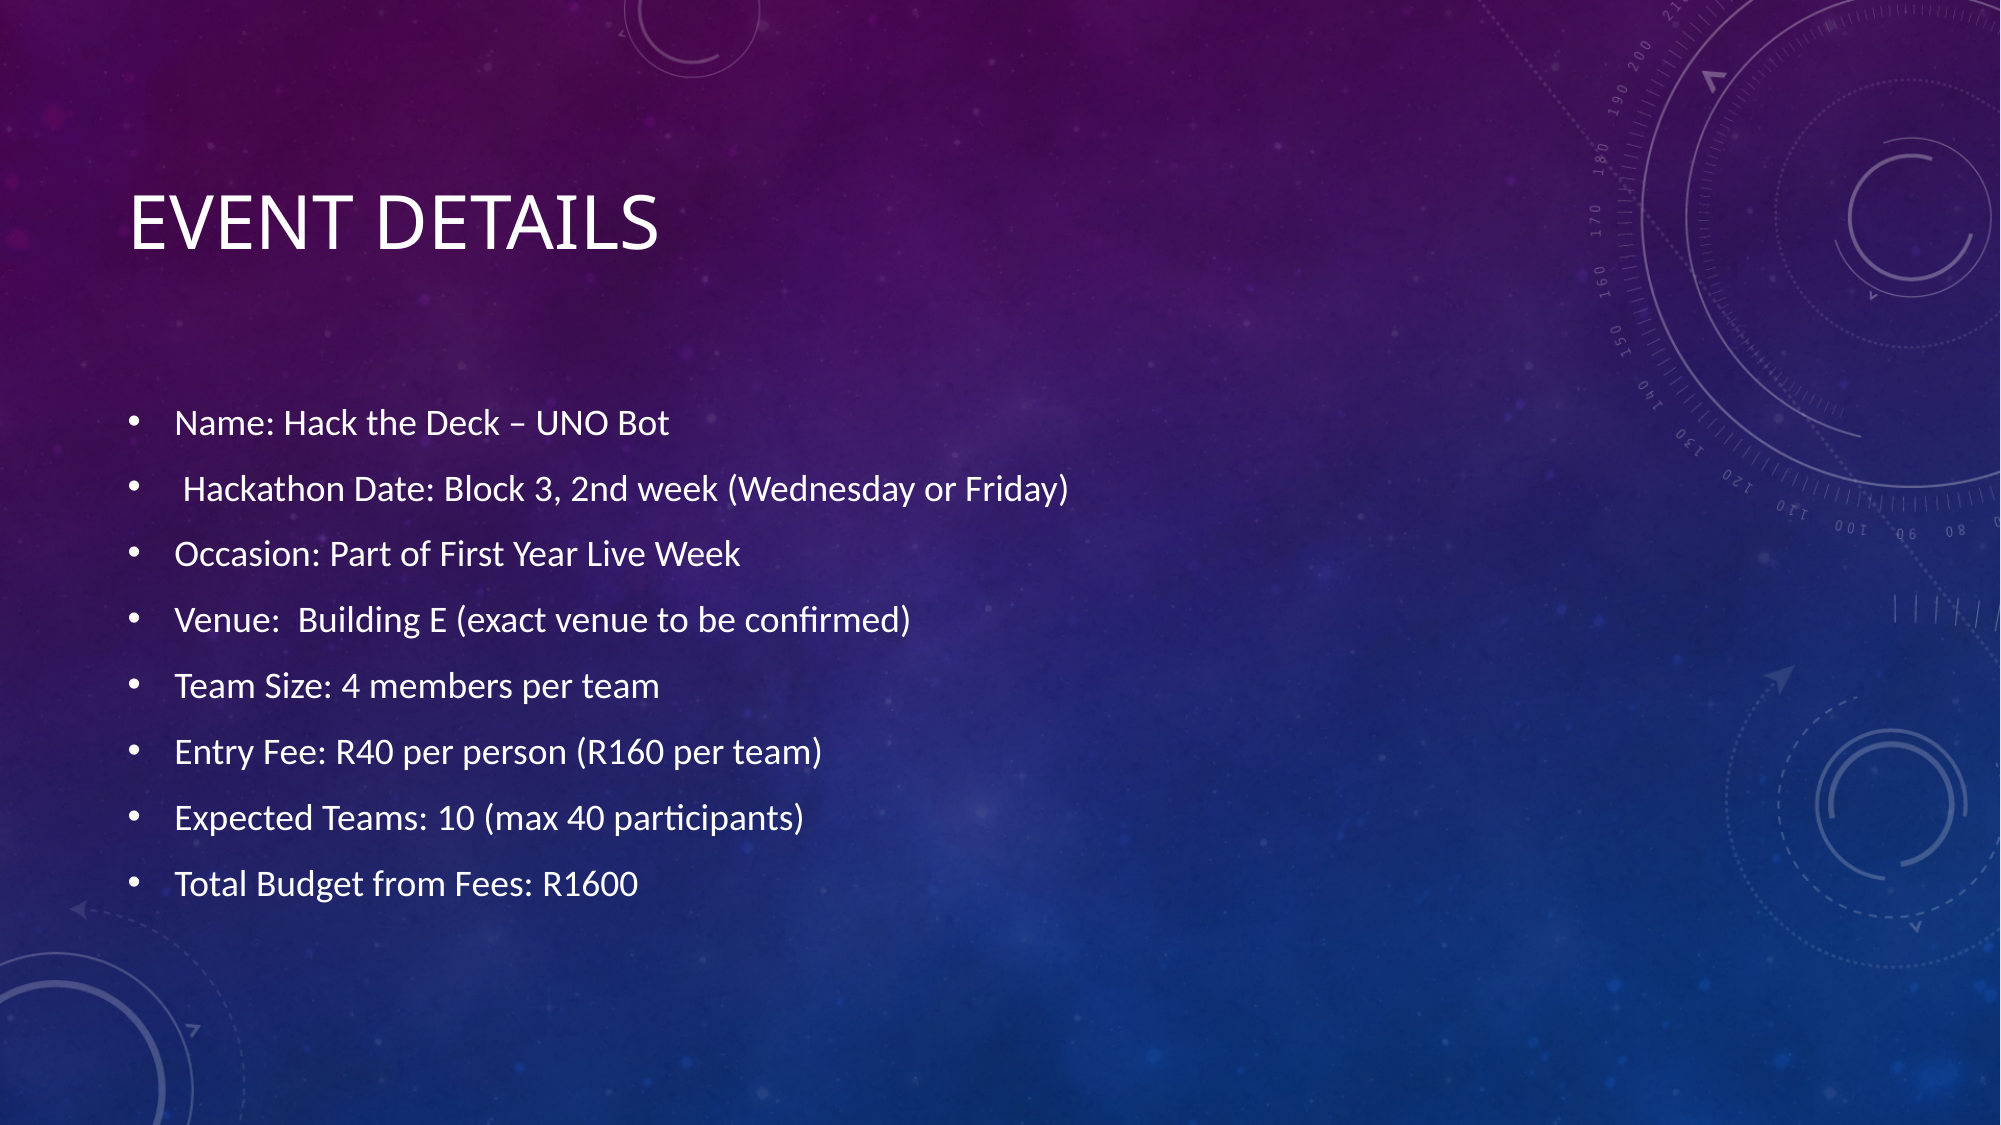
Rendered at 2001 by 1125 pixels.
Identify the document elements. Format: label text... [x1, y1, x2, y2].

list Name: Hack the Deck – UNO Bot Hackathon Date: Block 3, 2nd week (Wednesday or Friday) Occasion: Part of First Year Live Week Venue: Building E (exact venue to be confirmed) Team Size: 4 members per team Entry Fee: R40 per person (R160 per team) Expected Teams: 10 (max 40 participants) Total Budget from Fees: R1600 [112, 351, 1775, 950]
picture [0, 0, 2001, 1125]
title Event details [112, 99, 1775, 339]
